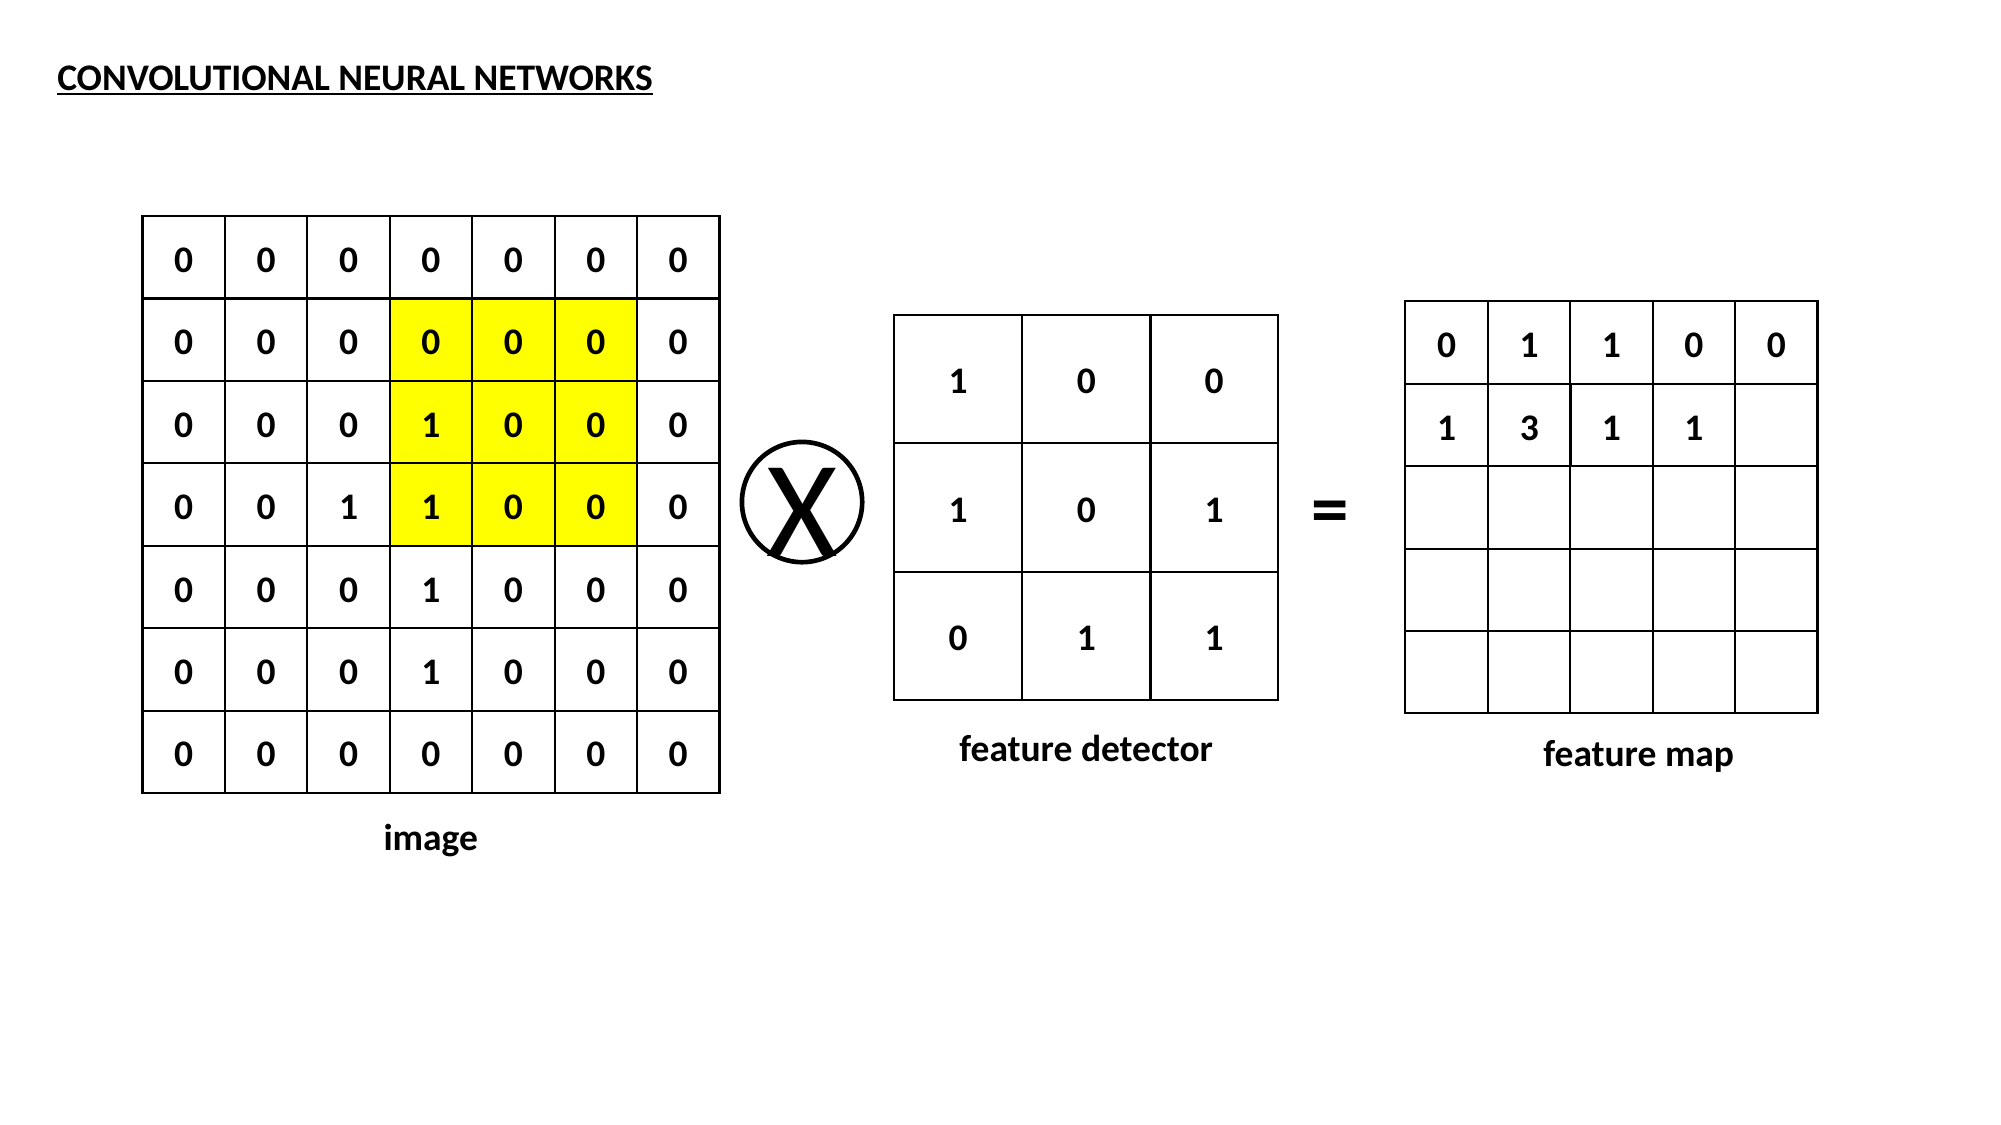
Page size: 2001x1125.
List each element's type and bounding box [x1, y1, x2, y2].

text_box [368, 805, 494, 866]
text_box [1404, 300, 1819, 714]
text_box [944, 716, 1229, 776]
text_box [1296, 452, 1364, 557]
text_box [893, 314, 1279, 701]
text_box [42, 45, 669, 105]
text_box [740, 411, 864, 591]
text_box [141, 215, 721, 794]
text_box [1528, 721, 1750, 782]
